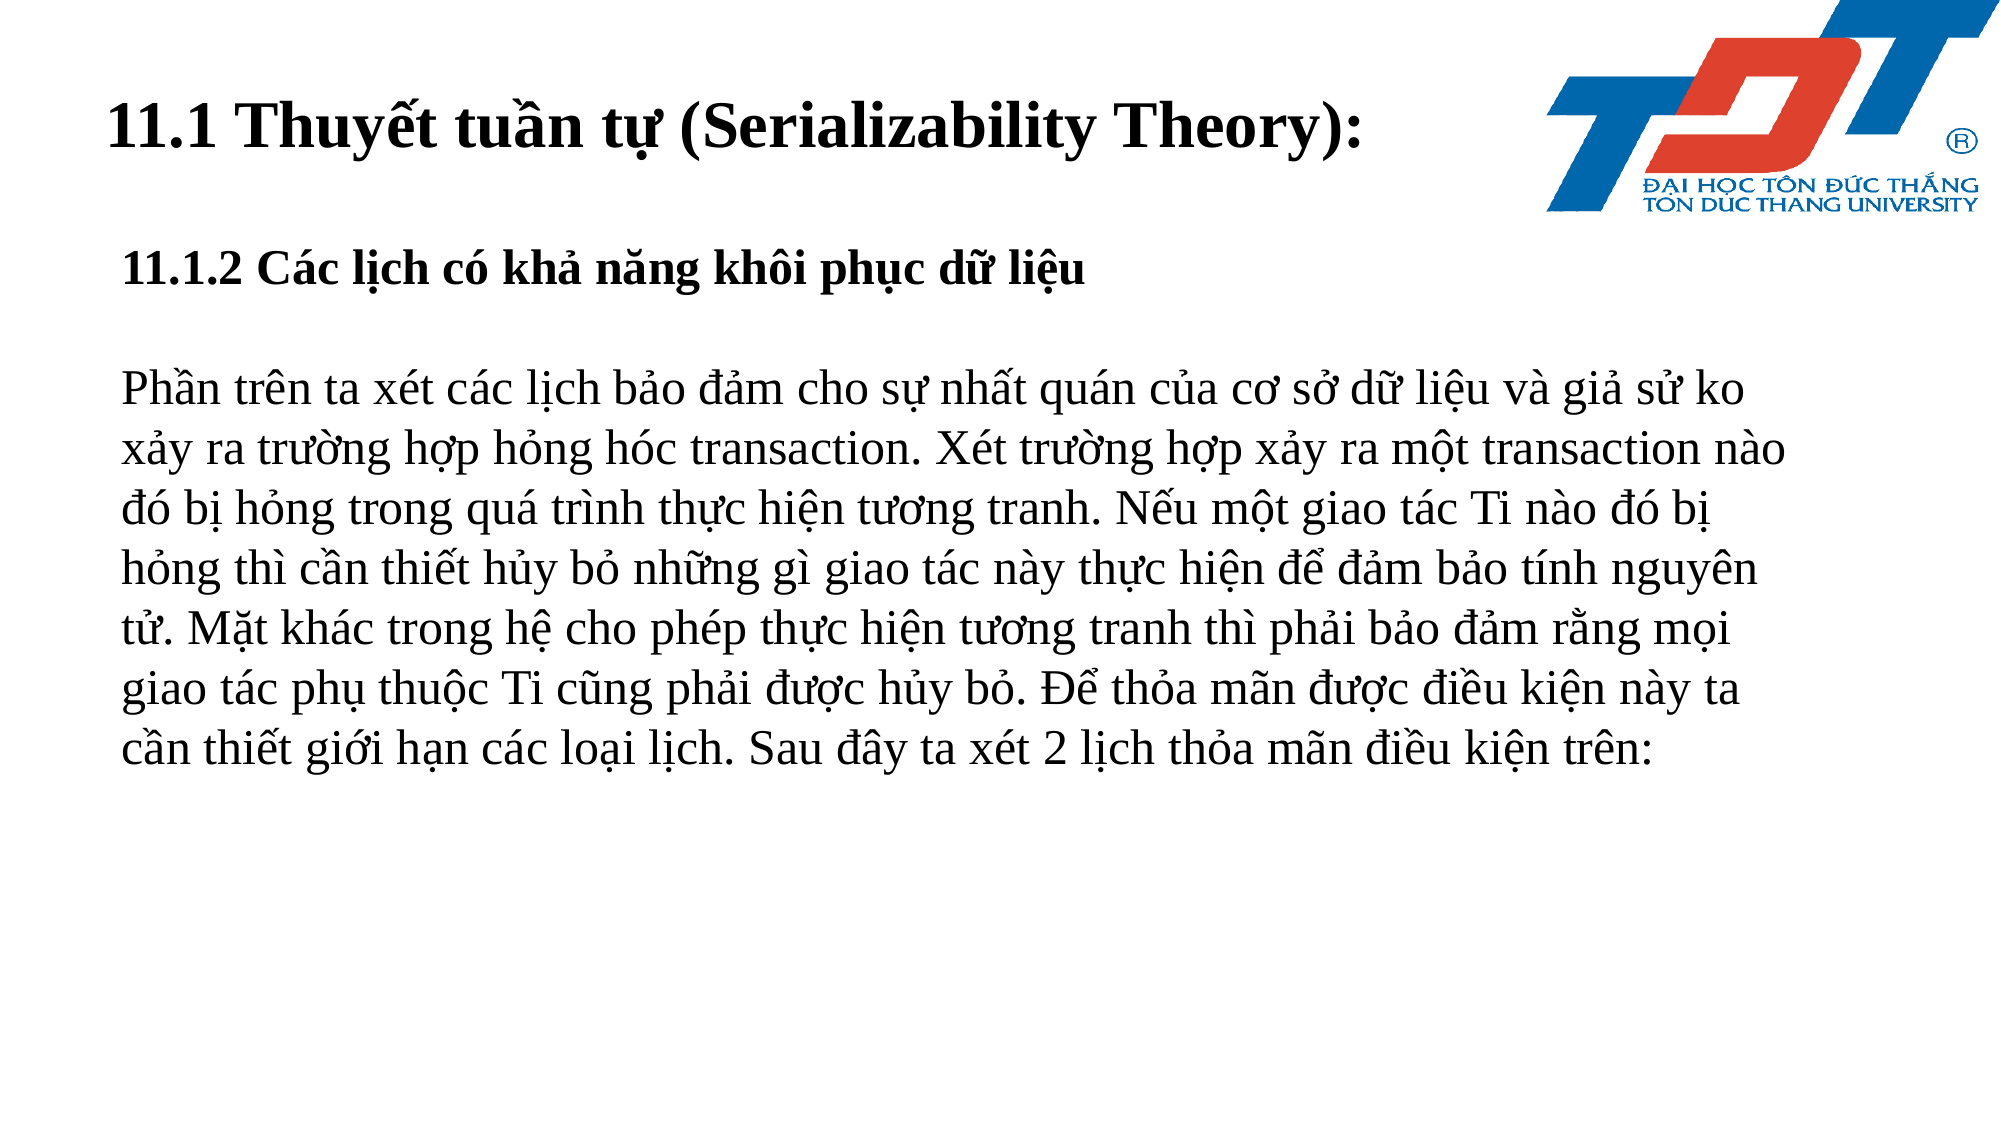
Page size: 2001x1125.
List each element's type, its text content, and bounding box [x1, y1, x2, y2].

picture [1546, 0, 2000, 212]
text_box 11.1 Thuyết tuần tự (Serializability Theory): [90, 73, 1383, 169]
text_box 11.1.2 Các lịch có khả năng khôi phục dữ liệu Phần trên ta xét các lịch bảo đảm cho sự nhất quán của cơ sở dữ liệu và giả sử ko xảy ra trường hợp hỏng hóc transaction. Xét trường hợp xảy ra một transaction nào đó bị hỏng trong quá trình thực hiện tương tranh. Nếu một giao tác Ti nào đó bị hỏng thì cần thiết hủy bỏ những gì giao tác này thực hiện để đảm bảo tính nguyên tử. Mặt khác trong hệ cho phép thực hiện tương tranh thì phải bảo đảm rằng mọi giao tác phụ thuộc Ti cũng phải được hủy bỏ. Để thỏa mãn được điều kiện này ta cần thiết giới hạn các loại lịch. Sau đây ta xét 2 lịch thỏa mãn điều kiện trên: [106, 227, 1825, 902]
